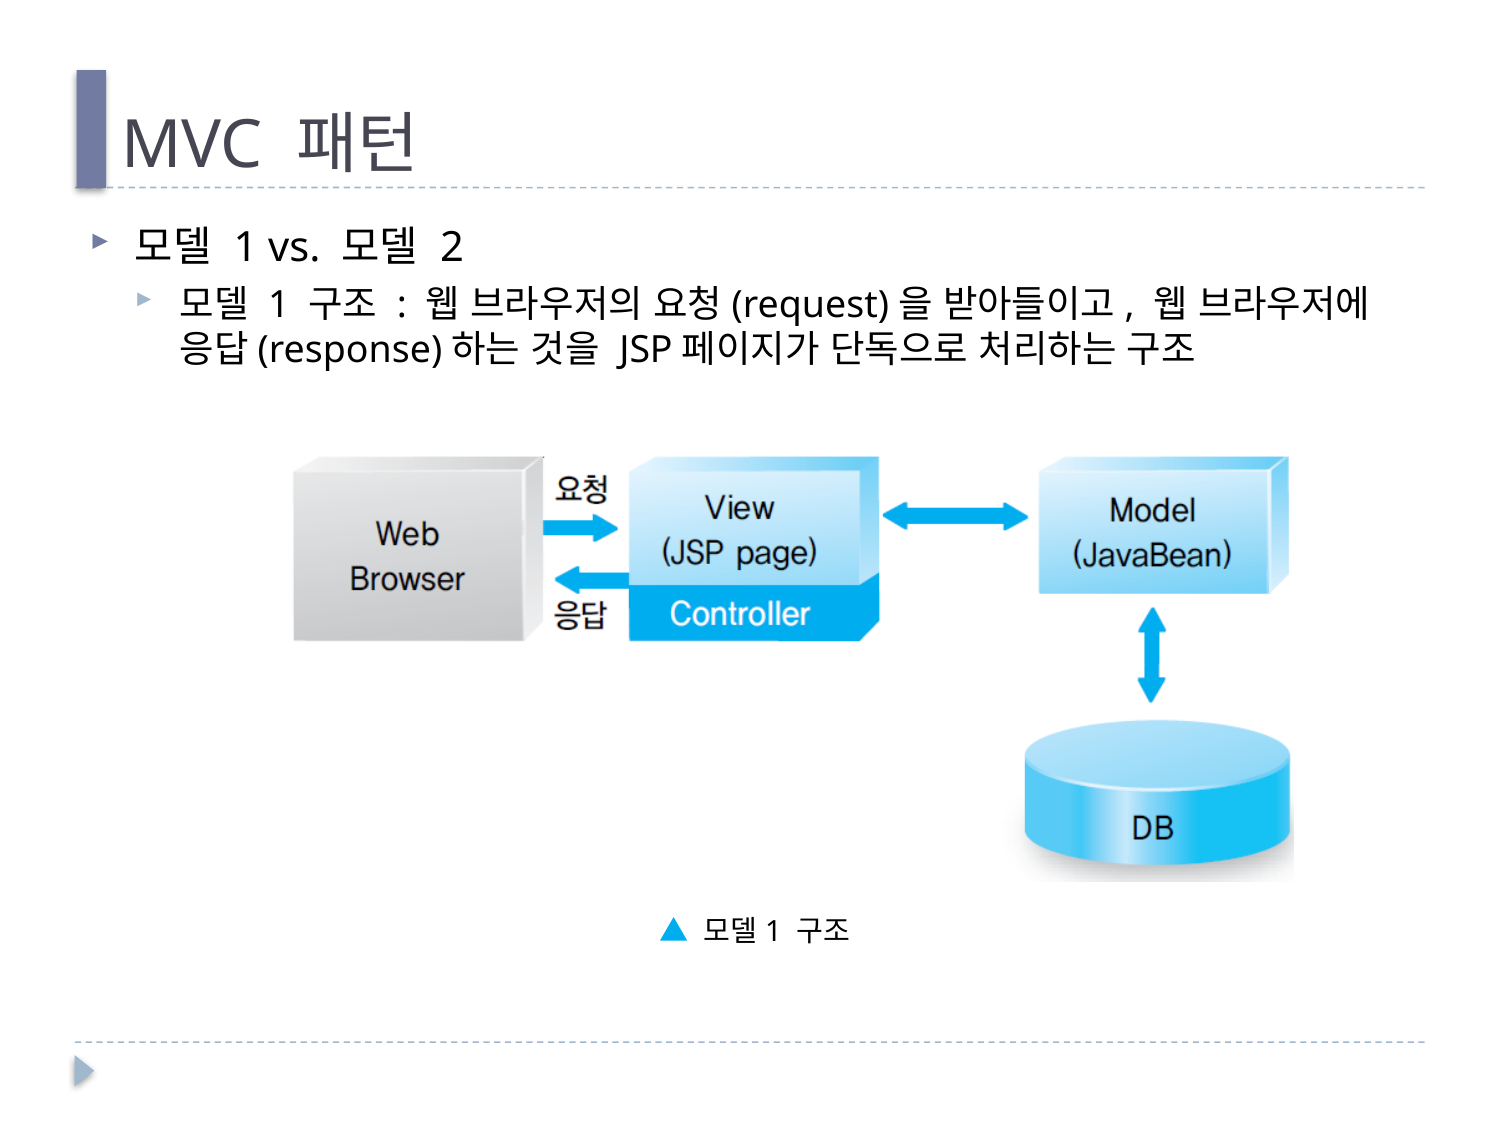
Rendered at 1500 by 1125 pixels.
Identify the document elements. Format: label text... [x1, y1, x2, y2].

list 모델 1 vs. 모델 2 모델 1 구조 : 웹 브라우저의 요청(request)을 받아들이고, 웹 브라우저에 응답(response)하는 것을 JSP페이지가 단독으로 처리하는 구조 [75, 200, 1425, 1010]
text_box ▲ 모델1 구조 [379, 905, 1130, 955]
title MVC 패턴 [106, 70, 1425, 189]
picture [288, 453, 1294, 882]
